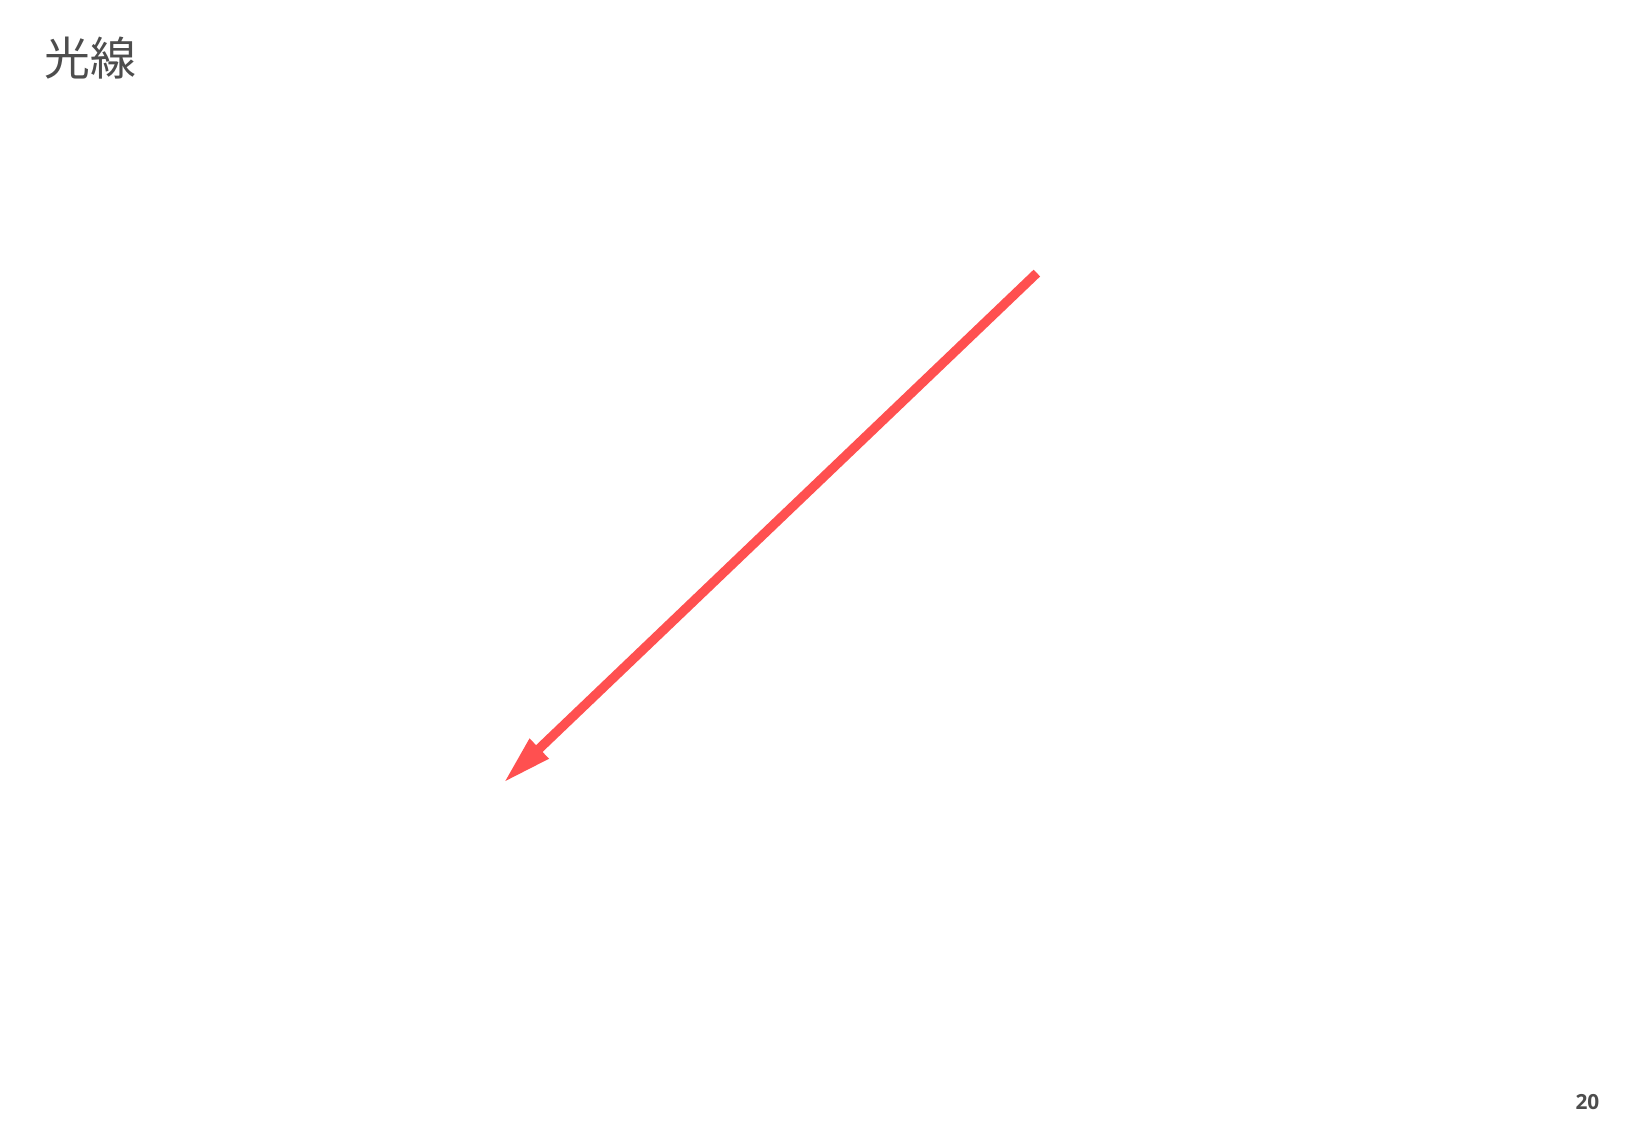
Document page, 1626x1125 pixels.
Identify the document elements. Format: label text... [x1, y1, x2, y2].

slide_number 19 [1220, 1081, 1600, 1124]
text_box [505, 272, 1038, 782]
title 光線 [44, 25, 1581, 90]
